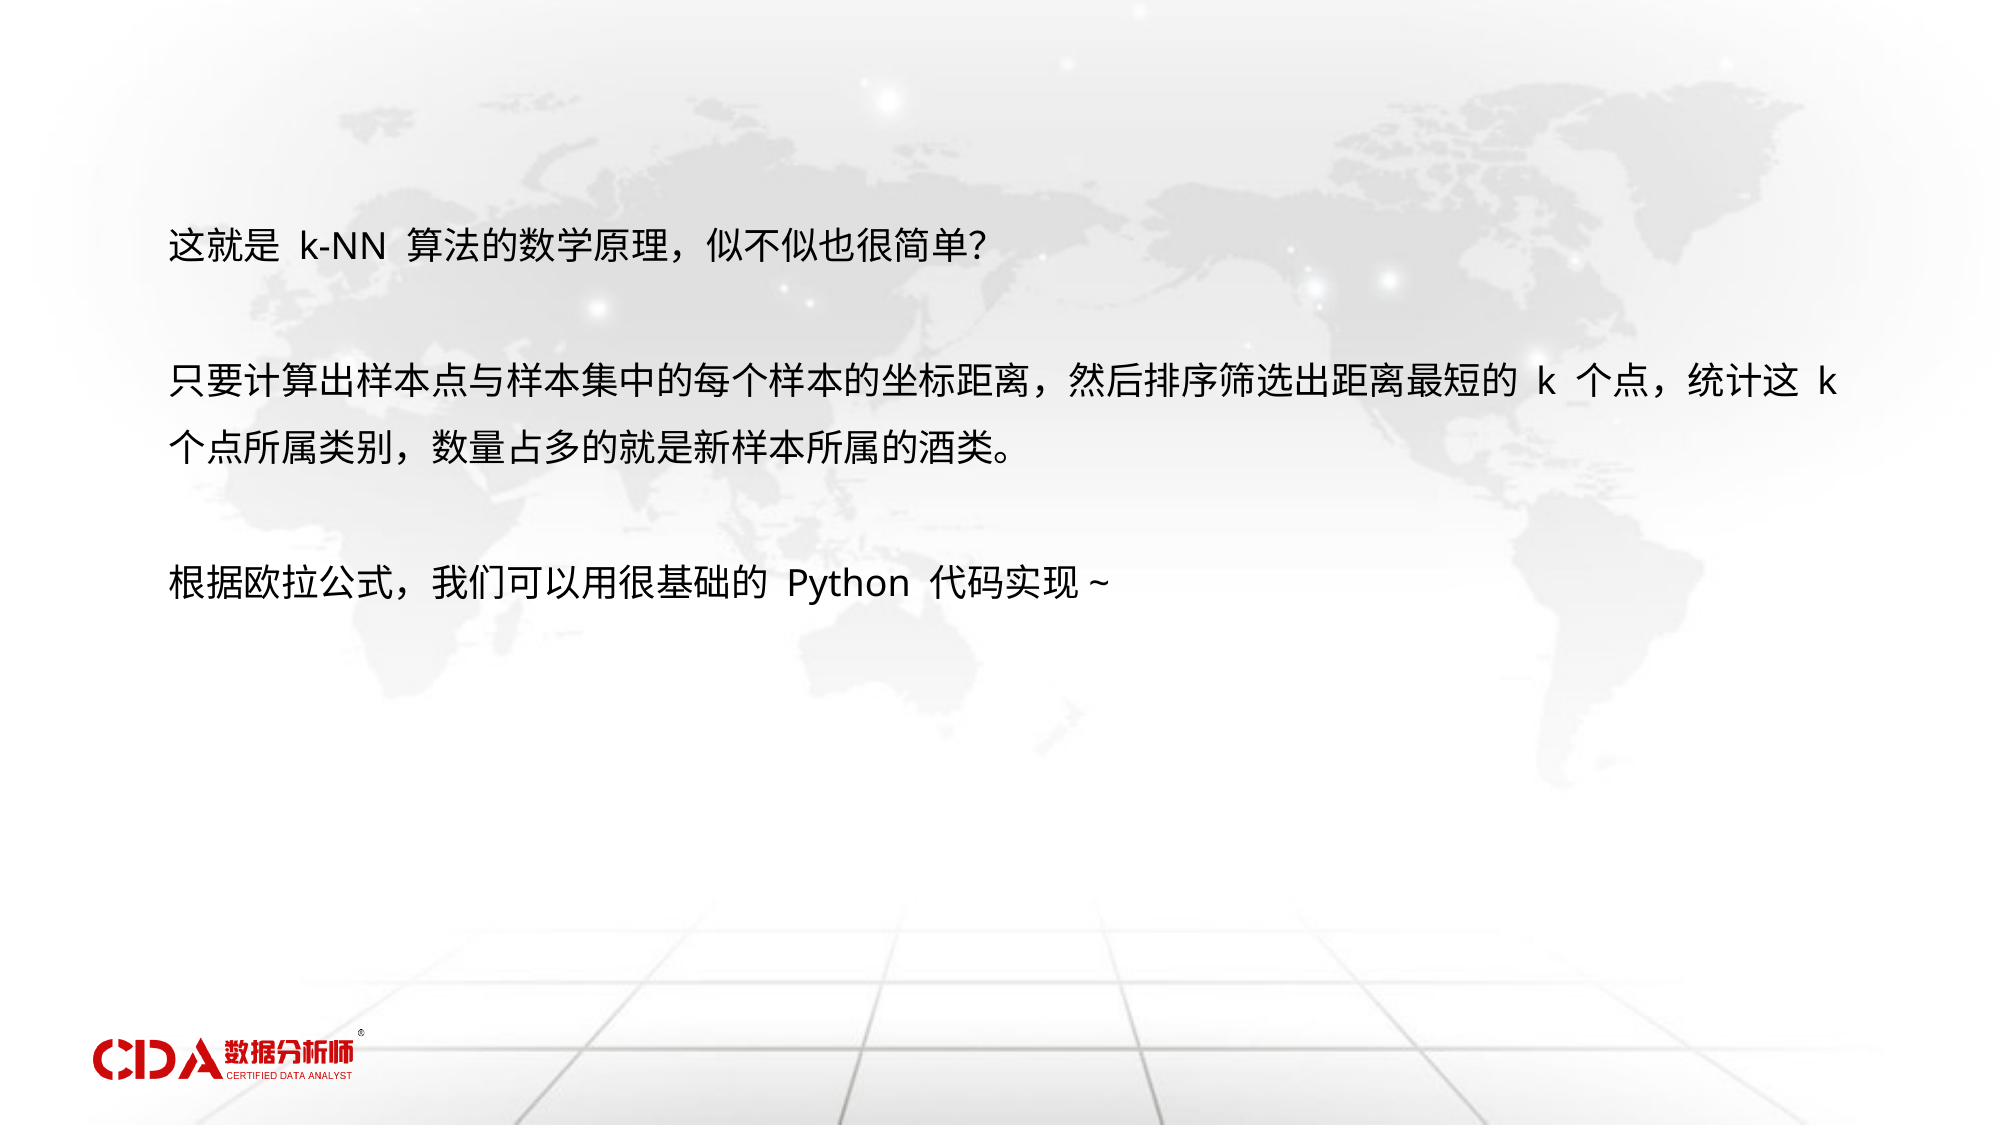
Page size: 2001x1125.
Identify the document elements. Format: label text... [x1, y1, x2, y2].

picture [0, 0, 2001, 1125]
text_box 这就是 k-NN 算法的数学原理，似不似也很简单？ 只要计算出样本点与样本集中的每个样本的坐标距离，然后排序筛选出距离最短的 k 个点，统计这 k 个点所属类别，数量占多的就是新样本所属的酒类。 根据欧拉公式，我们可以用很基础的 Python 代码实现~ [154, 191, 1859, 612]
